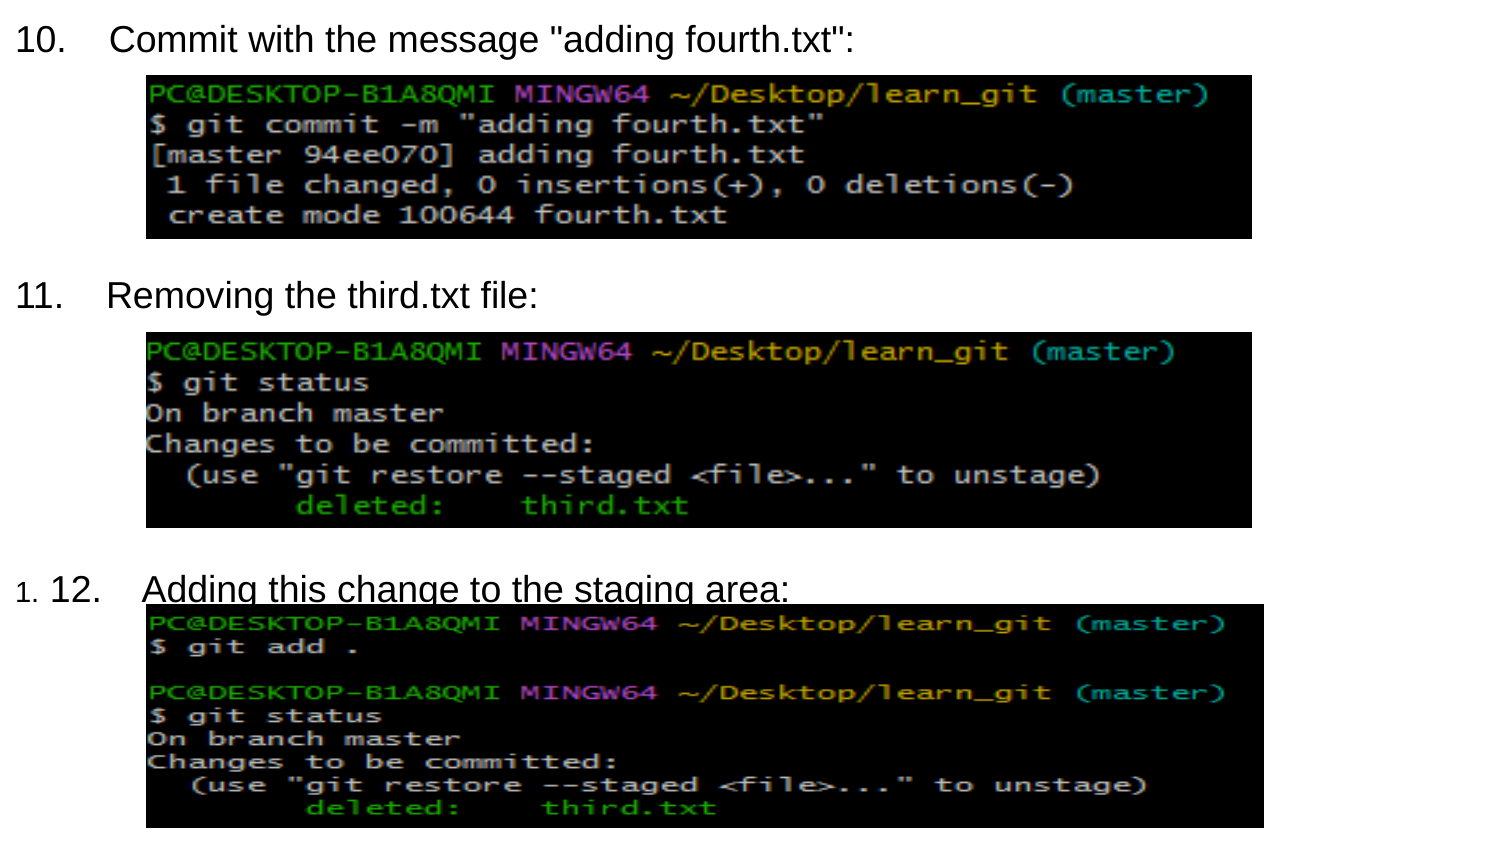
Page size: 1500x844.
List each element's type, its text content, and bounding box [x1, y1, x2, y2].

text_box 10. Commit with the message "adding fourth.txt": [0, 0, 949, 75]
text_box 11. Removing the third.txt file: [0, 256, 863, 332]
text_box 1. 12. Adding this change to the staging area: [0, 543, 986, 625]
picture [145, 75, 1252, 239]
picture [145, 603, 1264, 828]
picture [145, 331, 1252, 528]
